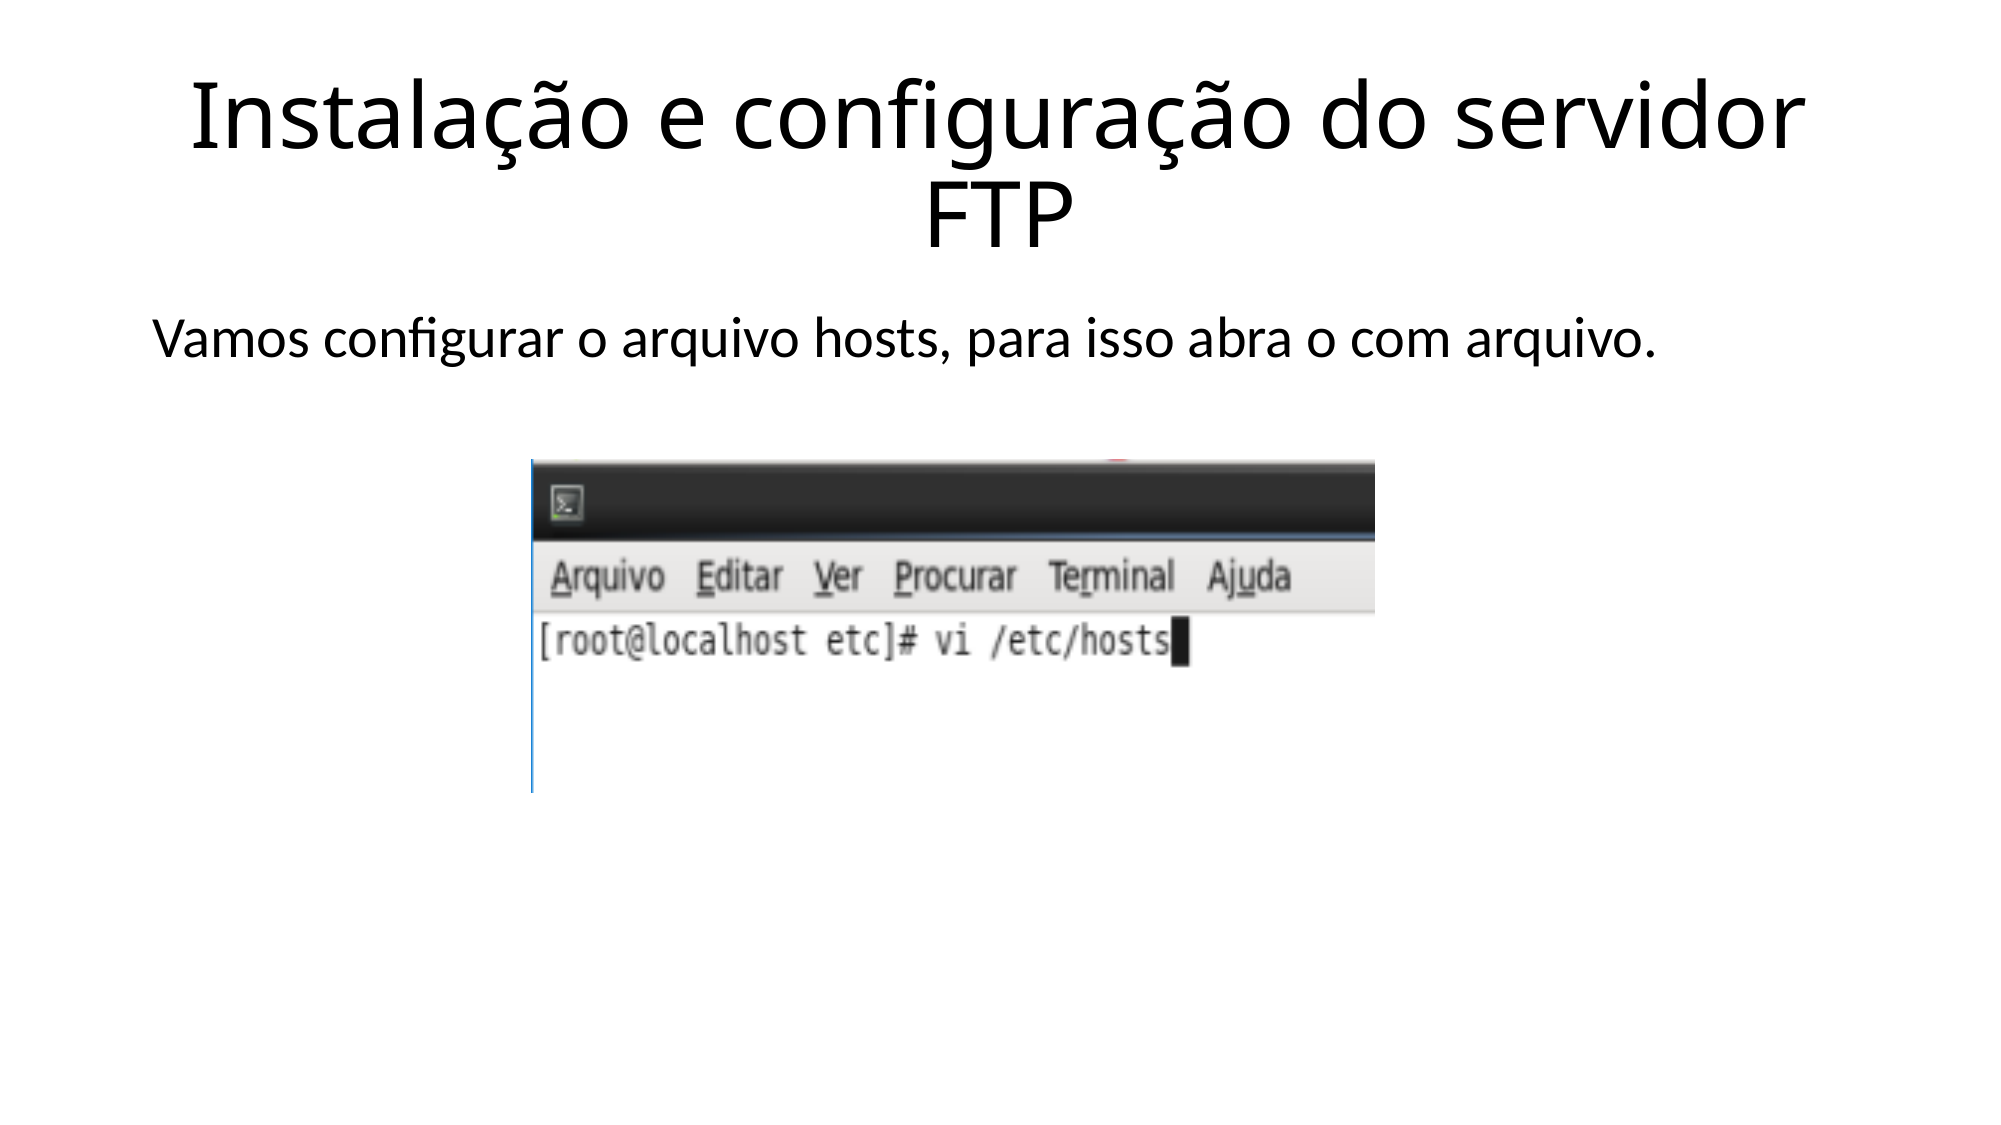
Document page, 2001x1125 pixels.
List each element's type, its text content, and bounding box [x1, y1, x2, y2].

list Vamos configurar o arquivo hosts, para isso abra o com arquivo. [137, 299, 1863, 1014]
title Instalação e configuração do servidor FTP [137, 59, 1863, 278]
picture [531, 459, 1375, 794]
